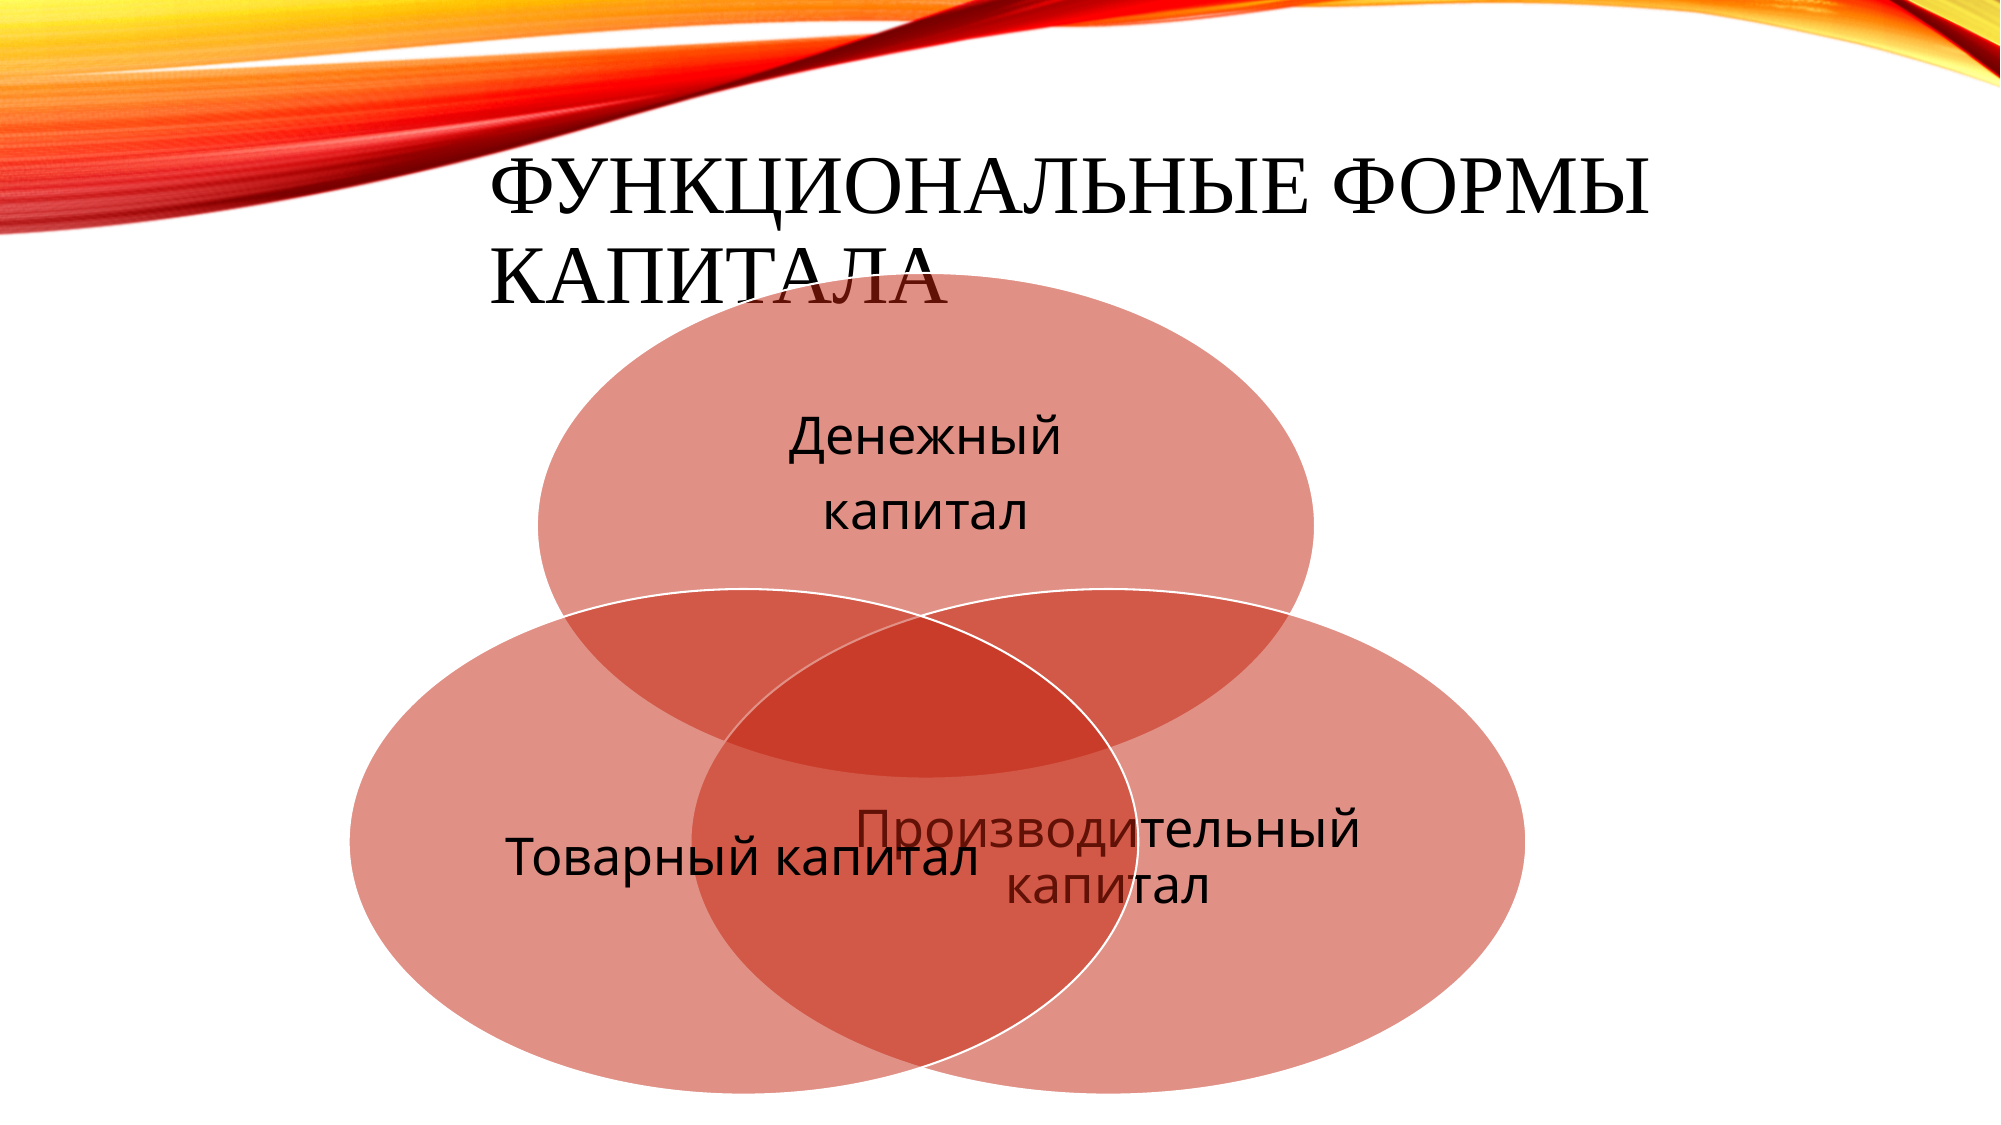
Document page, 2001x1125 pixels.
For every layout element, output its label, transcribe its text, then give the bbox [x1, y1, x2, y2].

picture [0, 0, 2000, 237]
title Функциональные формы капитала [474, 125, 1888, 338]
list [324, 262, 1551, 1106]
